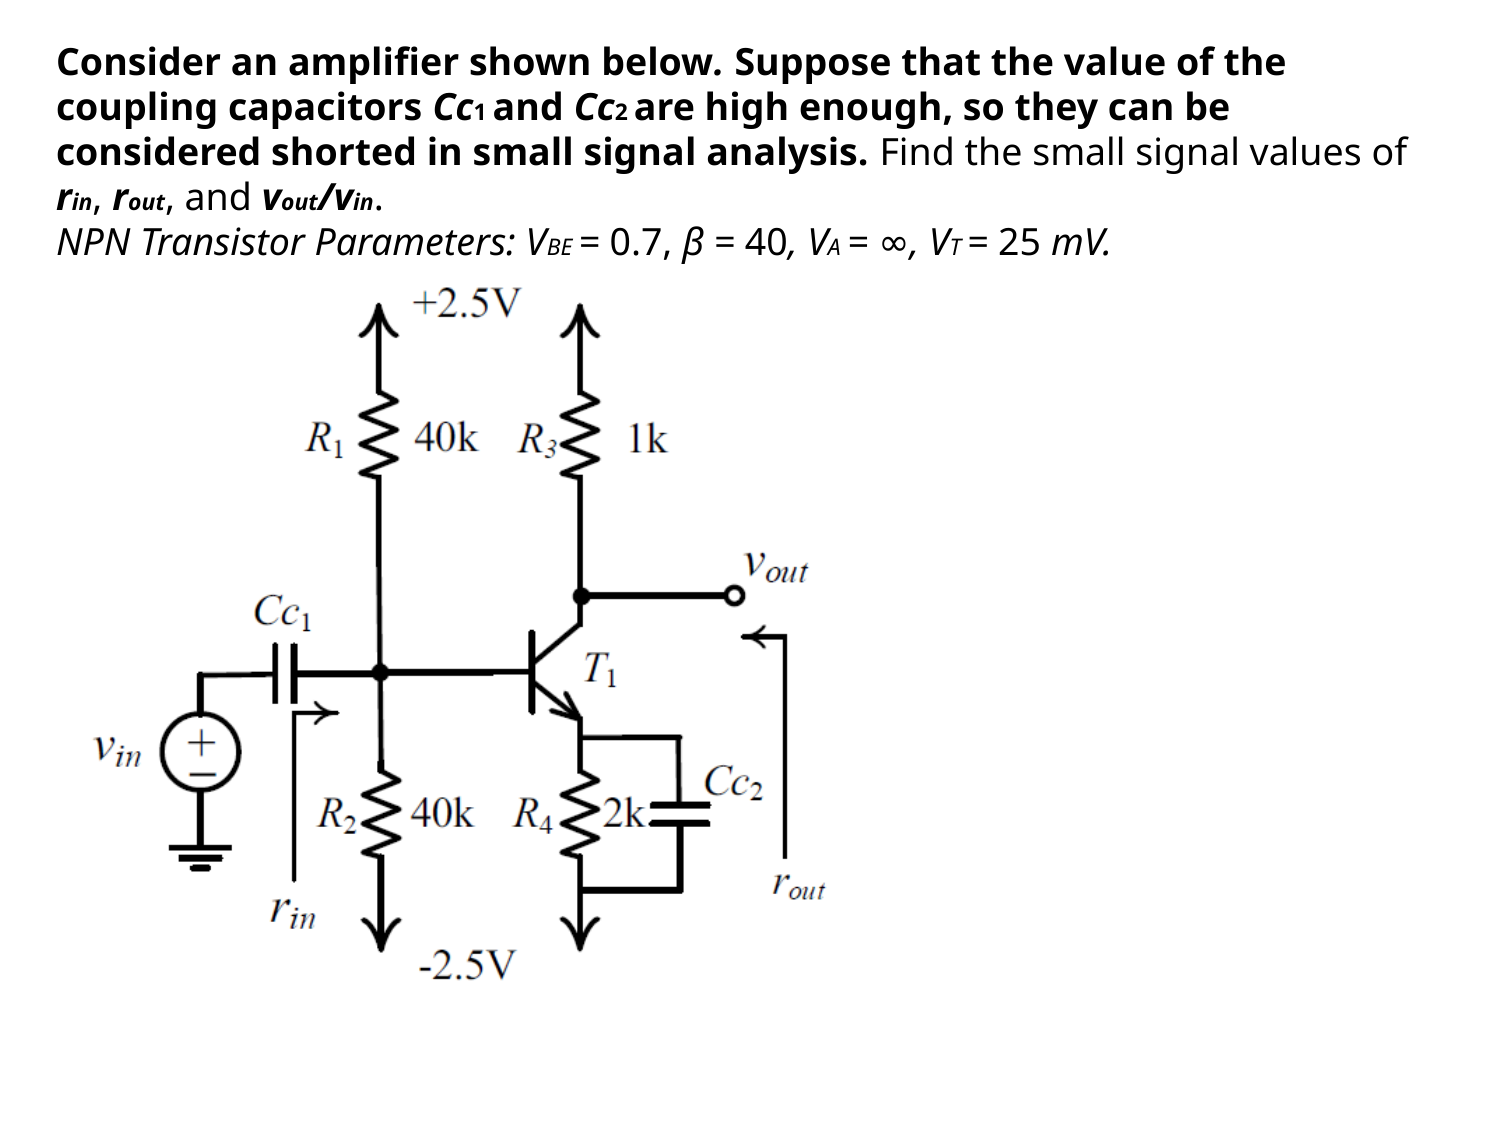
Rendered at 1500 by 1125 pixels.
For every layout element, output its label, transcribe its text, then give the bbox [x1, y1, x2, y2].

picture [88, 278, 852, 988]
text_box Consider an amplifier shown below. Suppose that the value of the coupling capacitors Cc1 and Cc2 are high enough, so they can be considered shorted in small signal analysis. Find the small signal values of rin, rout, and vout/vin. NPN Transistor Parameters: VBE = 0.7, β = 40, VA = ∞, VT = 25 mV. [41, 30, 1447, 271]
